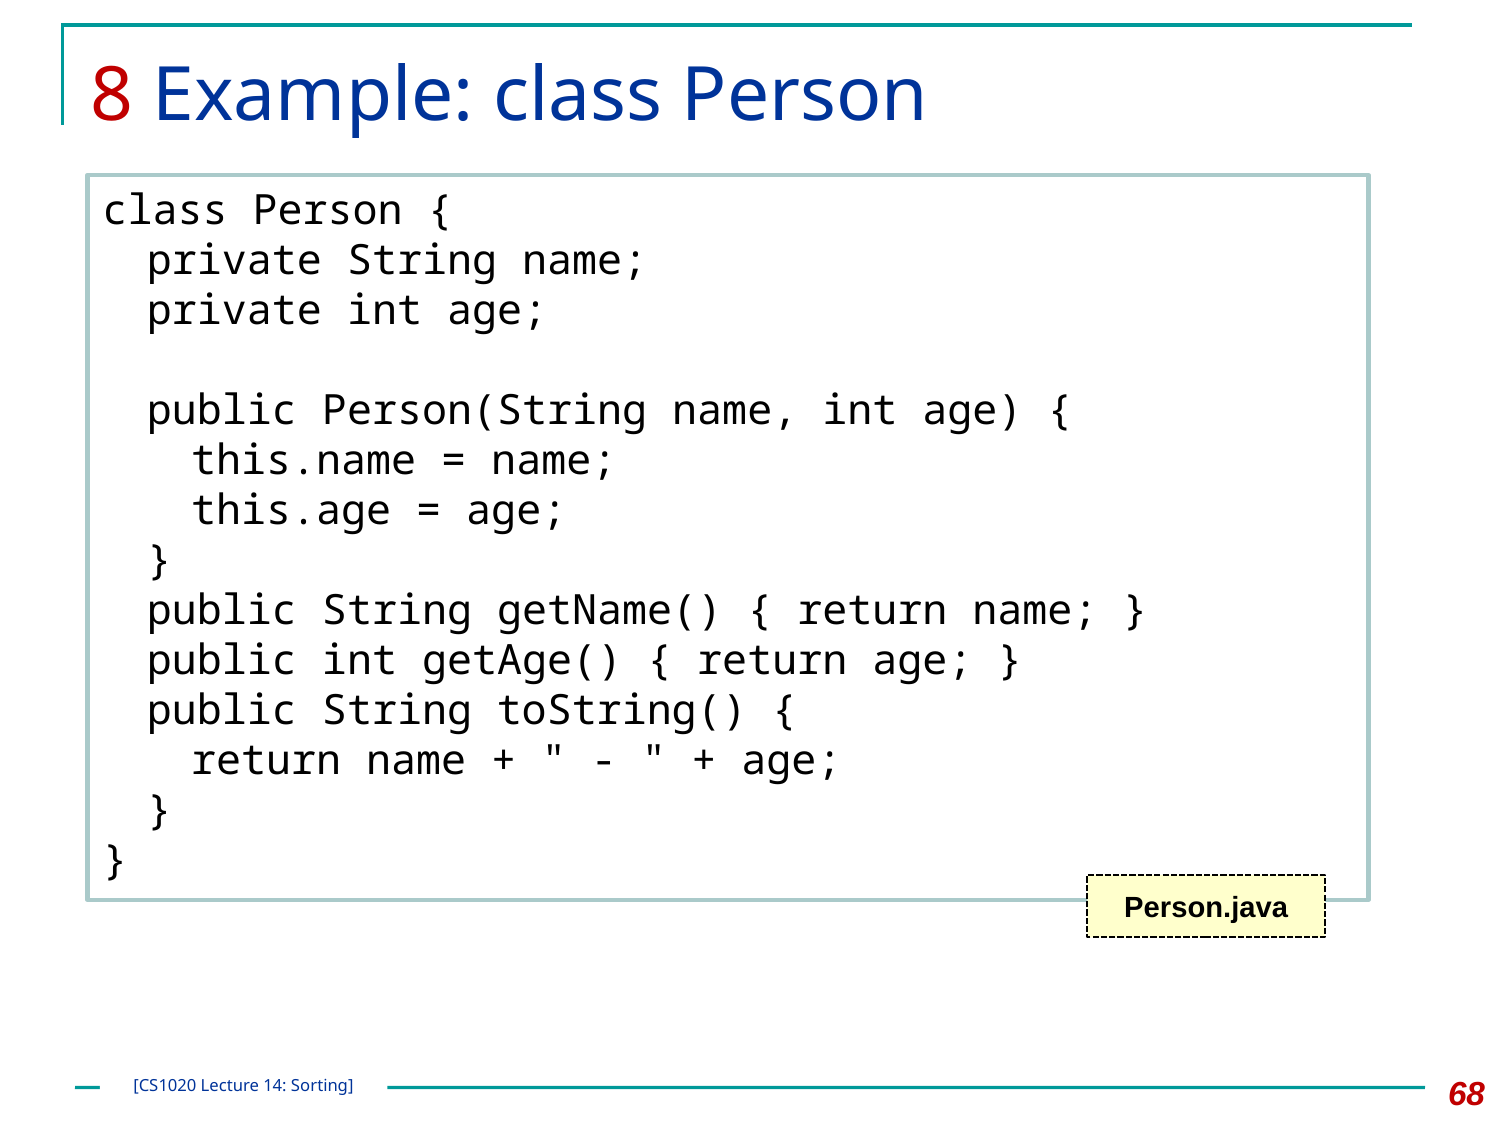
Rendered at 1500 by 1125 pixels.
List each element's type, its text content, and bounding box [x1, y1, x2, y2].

slide_number 68 [1400, 1065, 1500, 1125]
text_box [CS1020 Lecture 14: Sorting] [99, 1074, 388, 1100]
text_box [87, 174, 1369, 938]
title 8 Example: class Person [74, 37, 1426, 188]
